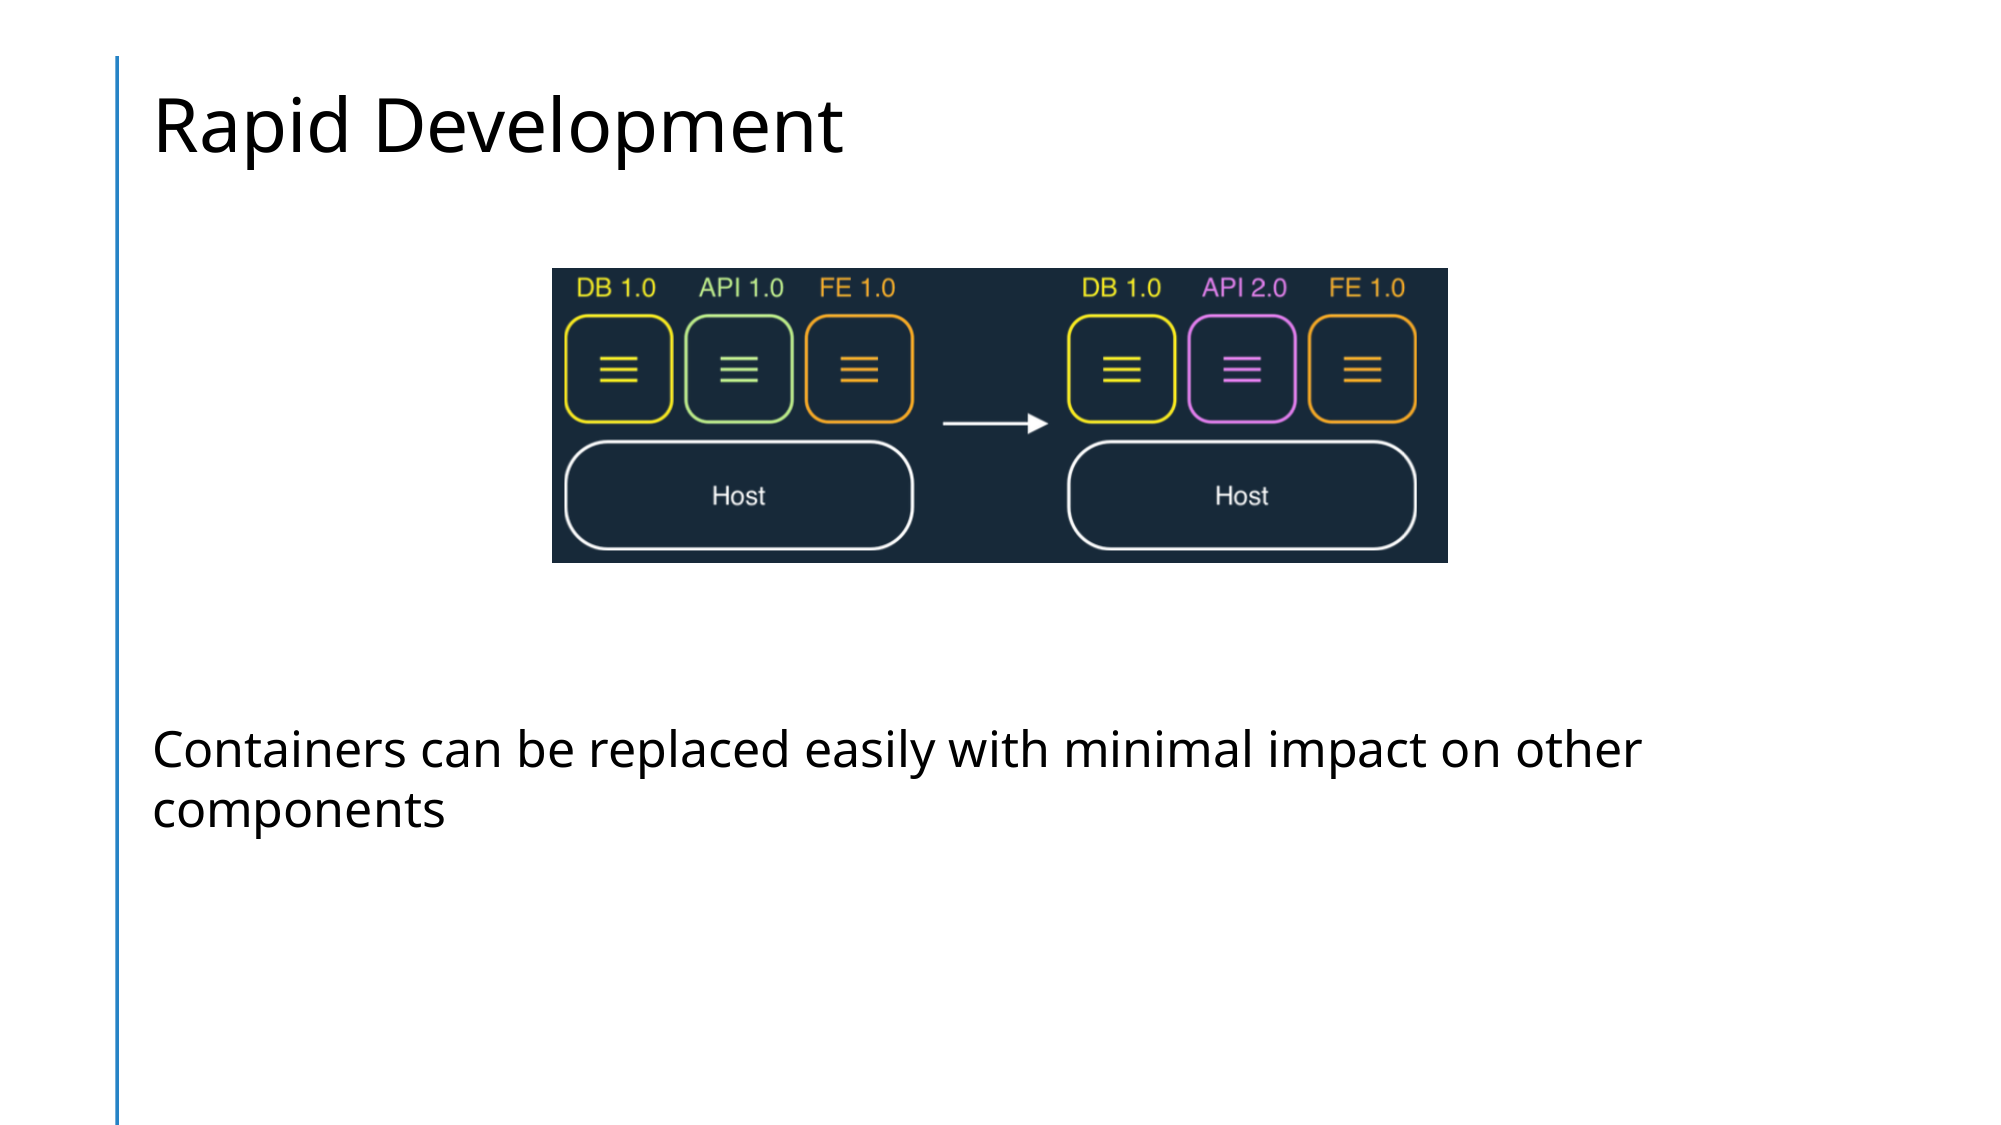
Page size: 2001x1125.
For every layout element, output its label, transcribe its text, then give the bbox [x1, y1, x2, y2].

text_box Containers can be replaced easily with minimal impact on other components [137, 710, 1863, 846]
title Rapid Development [137, 59, 1863, 197]
picture [552, 268, 1448, 563]
